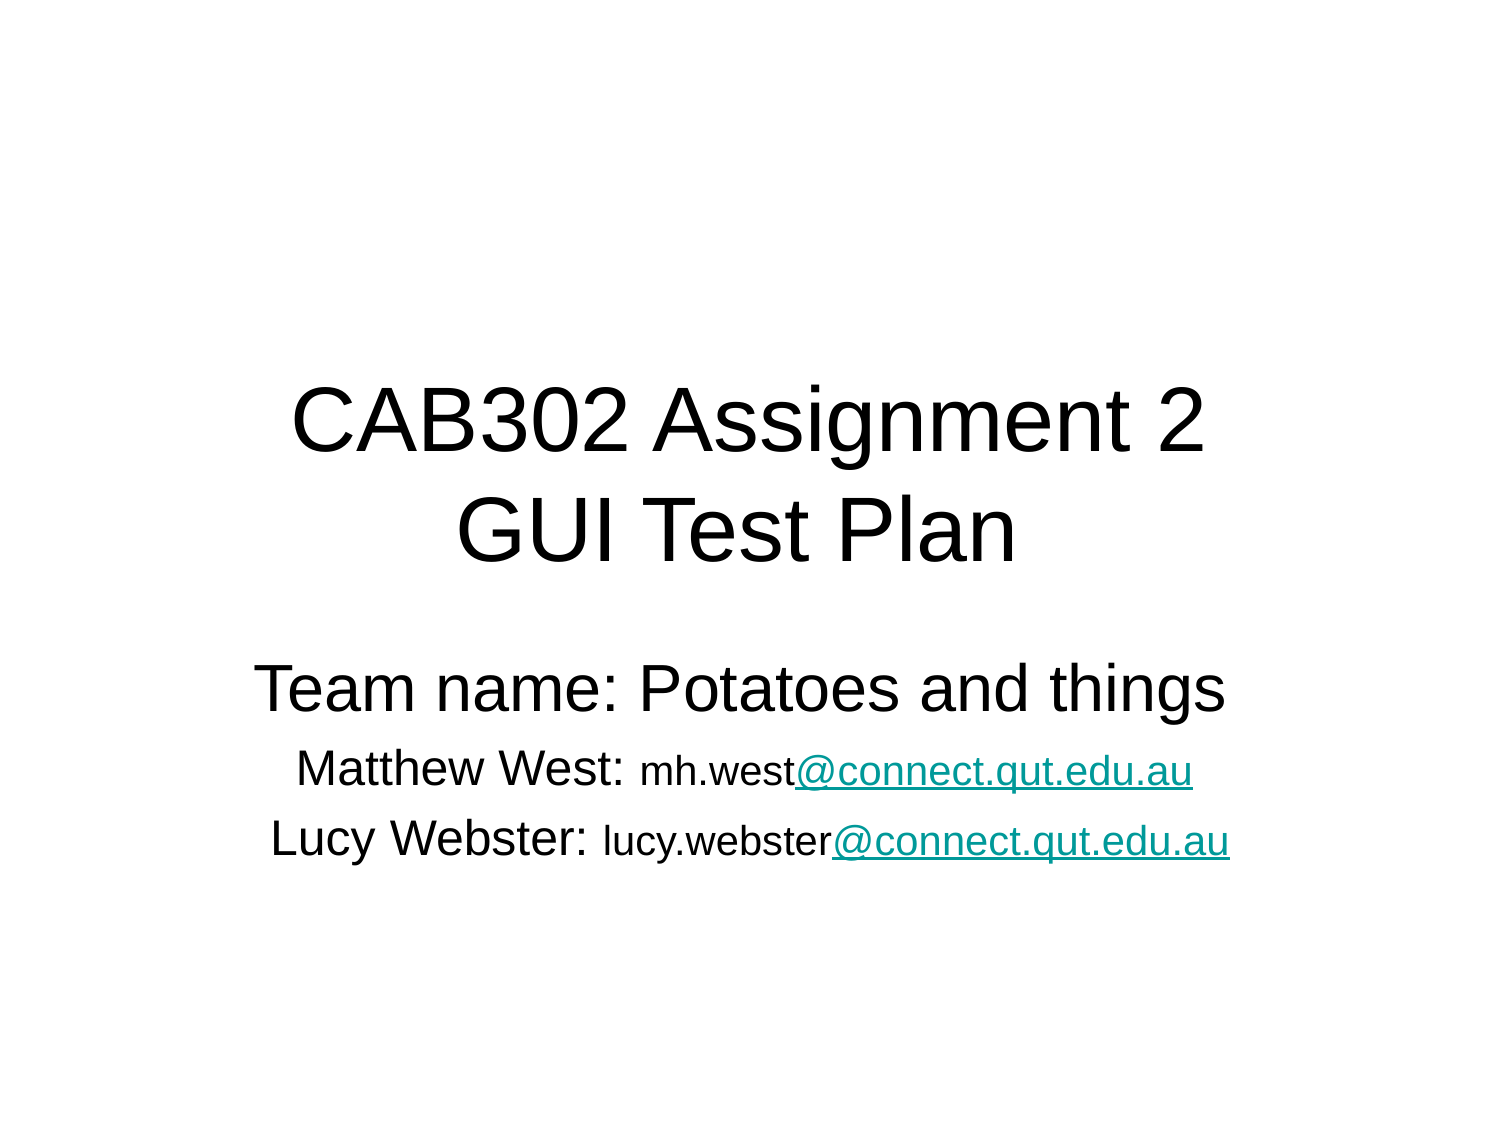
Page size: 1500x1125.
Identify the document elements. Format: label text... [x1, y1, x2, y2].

subtitle Team name: Potatoes and things Matthew West: mh.west@connect.qut.edu.au Lucy Webster: lucy.webster@connect.qut.edu.au [225, 637, 1275, 925]
title CAB302 Assignment 2 GUI Test Plan [112, 349, 1388, 591]
